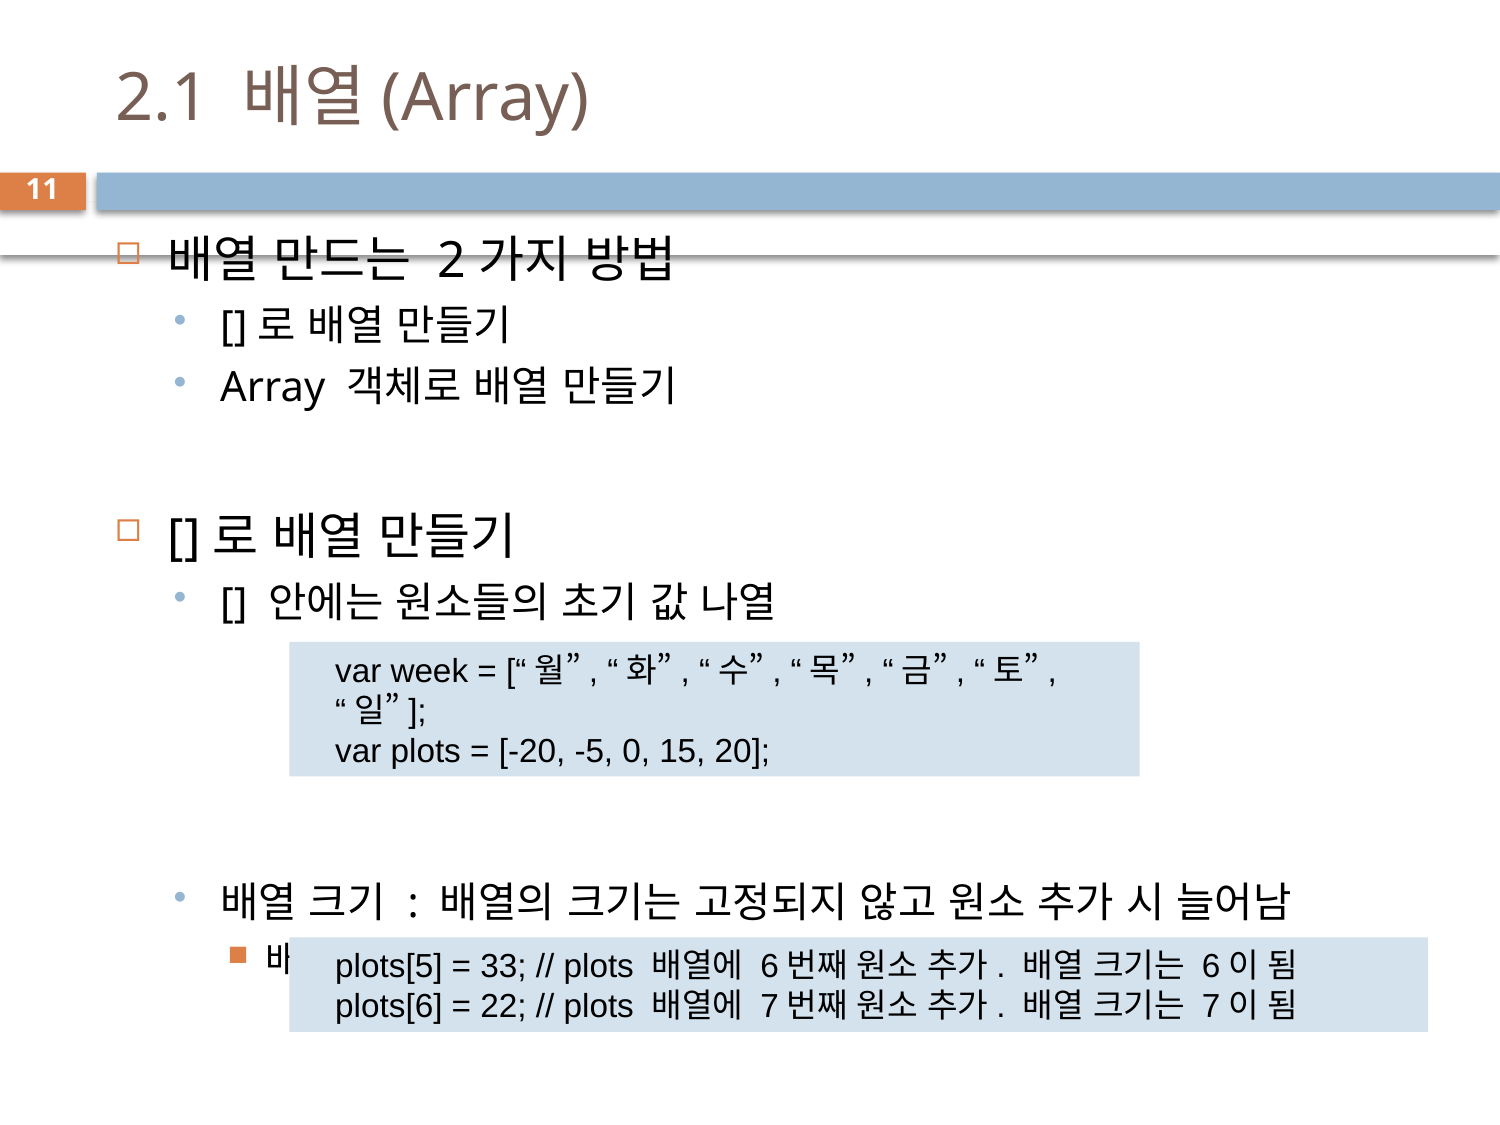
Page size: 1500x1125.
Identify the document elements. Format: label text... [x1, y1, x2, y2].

slide_number 11 [0, 170, 87, 211]
title 2.1 배열(Array) [100, 37, 1438, 149]
text_box plots[5] = 33; // plots 배열에 6번째 원소 추가. 배열 크기는 6이 됨 plots[6] = 22; // plots 배열에 7번째 원소 추가. 배열 크기는 7이 됨 [289, 937, 1428, 1032]
text_box var week = [“월”, “화”, “수”, “목”, “금”, “토”, “일”]; var plots = [-20, -5, 0, 15, 20]; [289, 641, 1140, 777]
list 배열 만드는 2가지 방법 []로 배열 만들기 Array 객체로 배열 만들기 []로 배열 만들기 [] 안에는 원소들의 초기 값 나열 배열 크기 : 배열의 크기는 고정되지 않고 원소 추가 시 늘어남 배열의 끝에 원소 추가 [100, 219, 1438, 1047]
